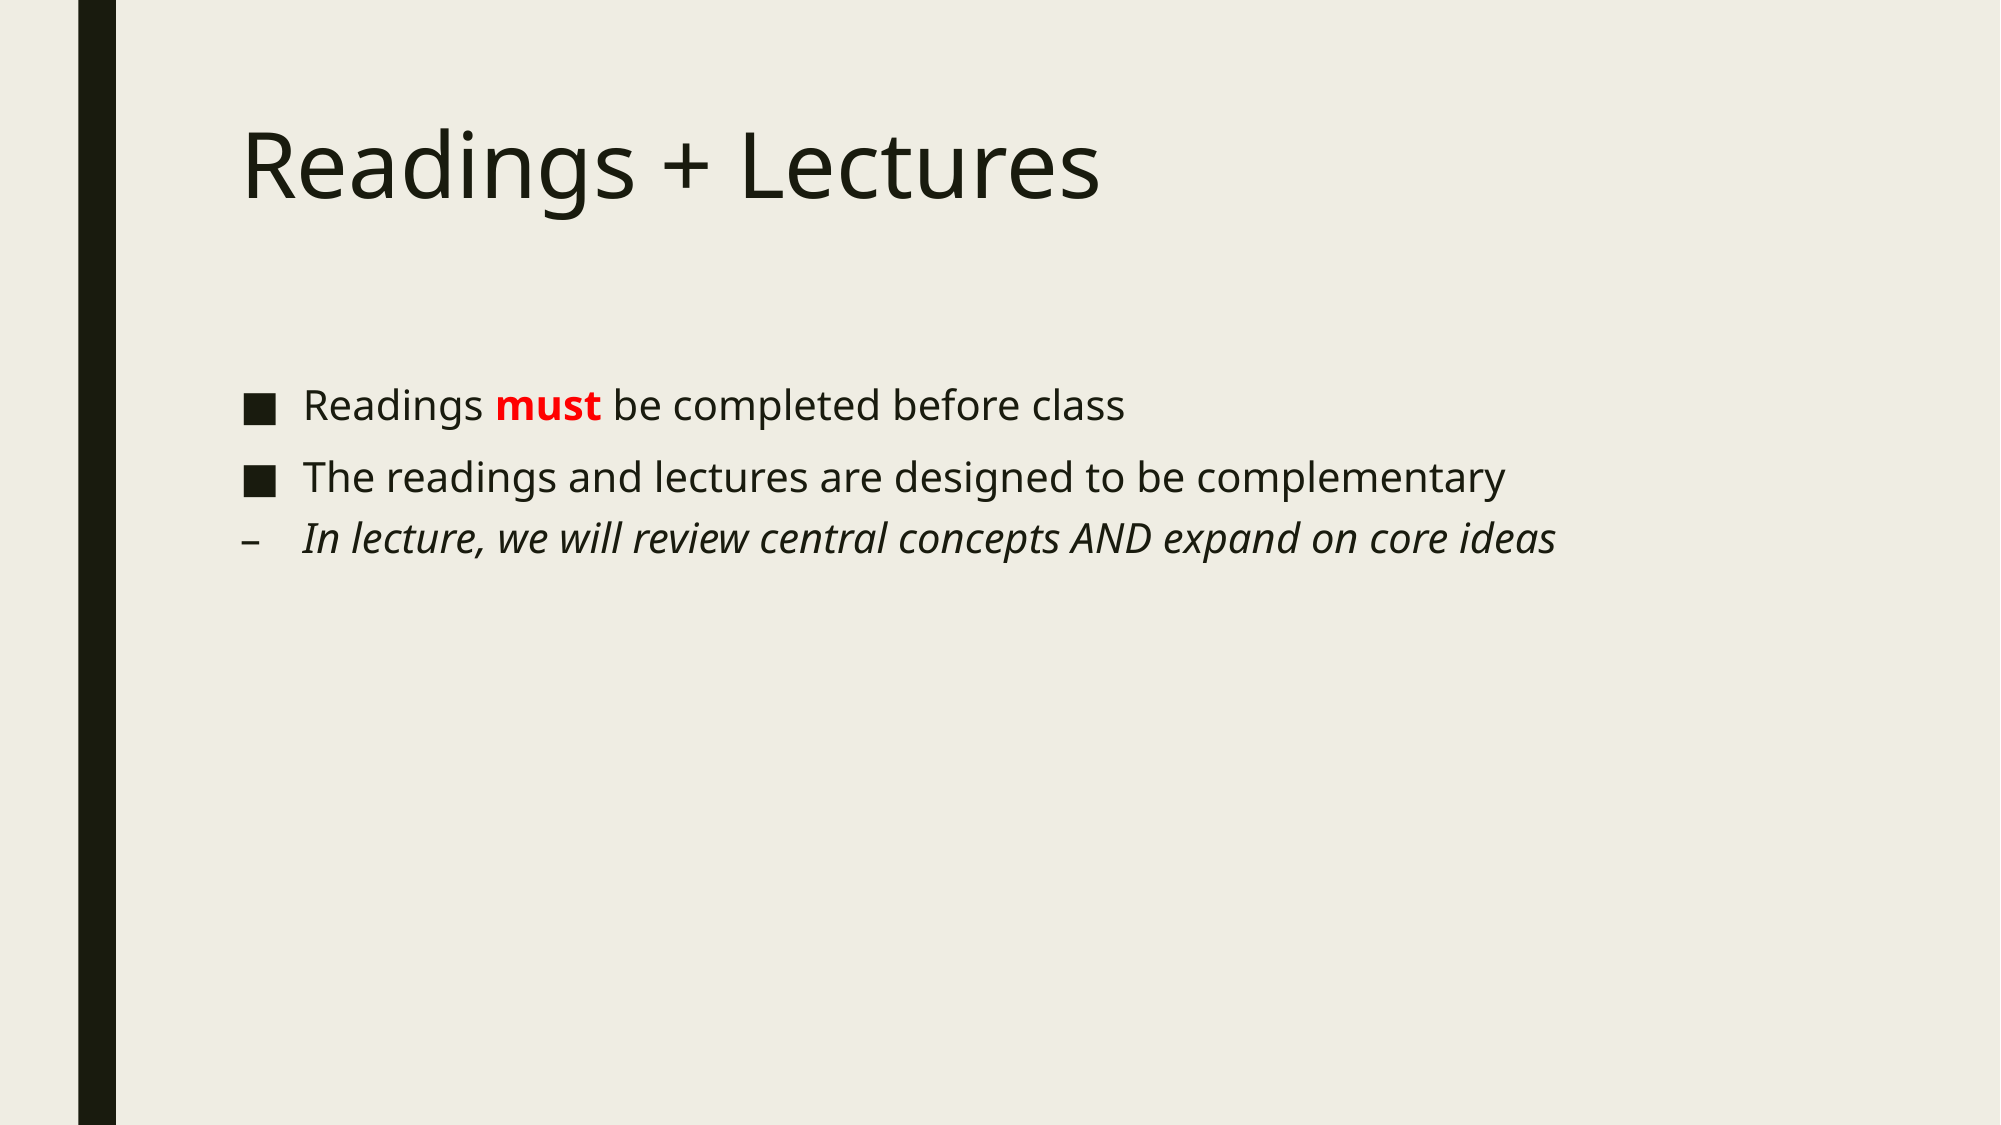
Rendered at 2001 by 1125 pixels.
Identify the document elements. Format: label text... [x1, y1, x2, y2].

list Readings must be completed before class The readings and lectures are designed to be complementary In lecture, we will review central concepts AND expand on core ideas [225, 375, 1800, 963]
title Readings + Lectures [225, 112, 1800, 357]
